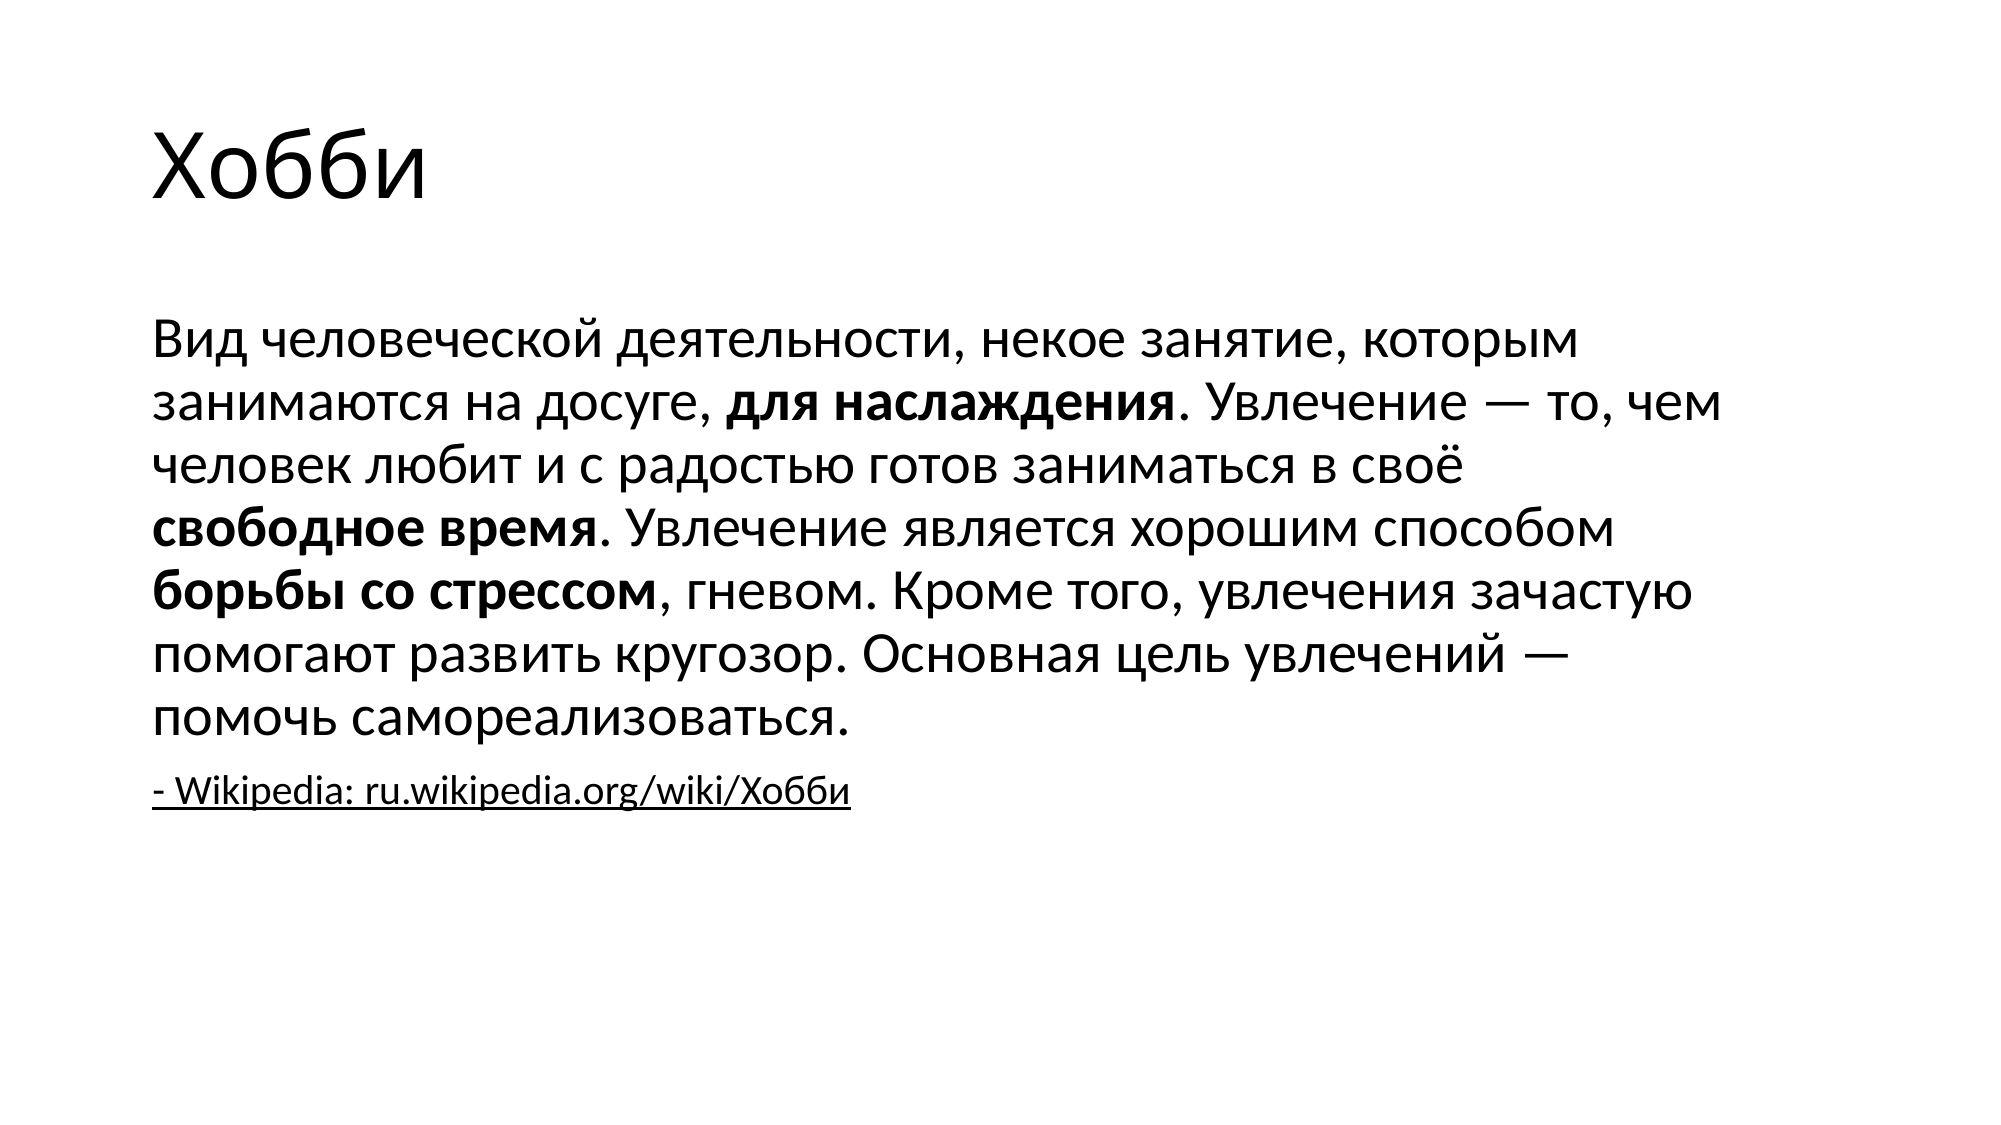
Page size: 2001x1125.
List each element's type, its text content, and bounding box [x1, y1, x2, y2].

list Вид человеческой деятельности, некое занятие, которым занимаются на досуге, для наслаждения. Увлечение — то, чем человек любит и с радостью готов заниматься в своё свободное время. Увлечение является хорошим способом борьбы со стрессом, гневом. Кроме того, увлечения зачастую помогают развить кругозор. Основная цель увлечений — помочь самореализоваться. - Wikipedia: ru.wikipedia.org/wiki/Хобби [137, 299, 1742, 1014]
title Хобби [137, 59, 1863, 278]
